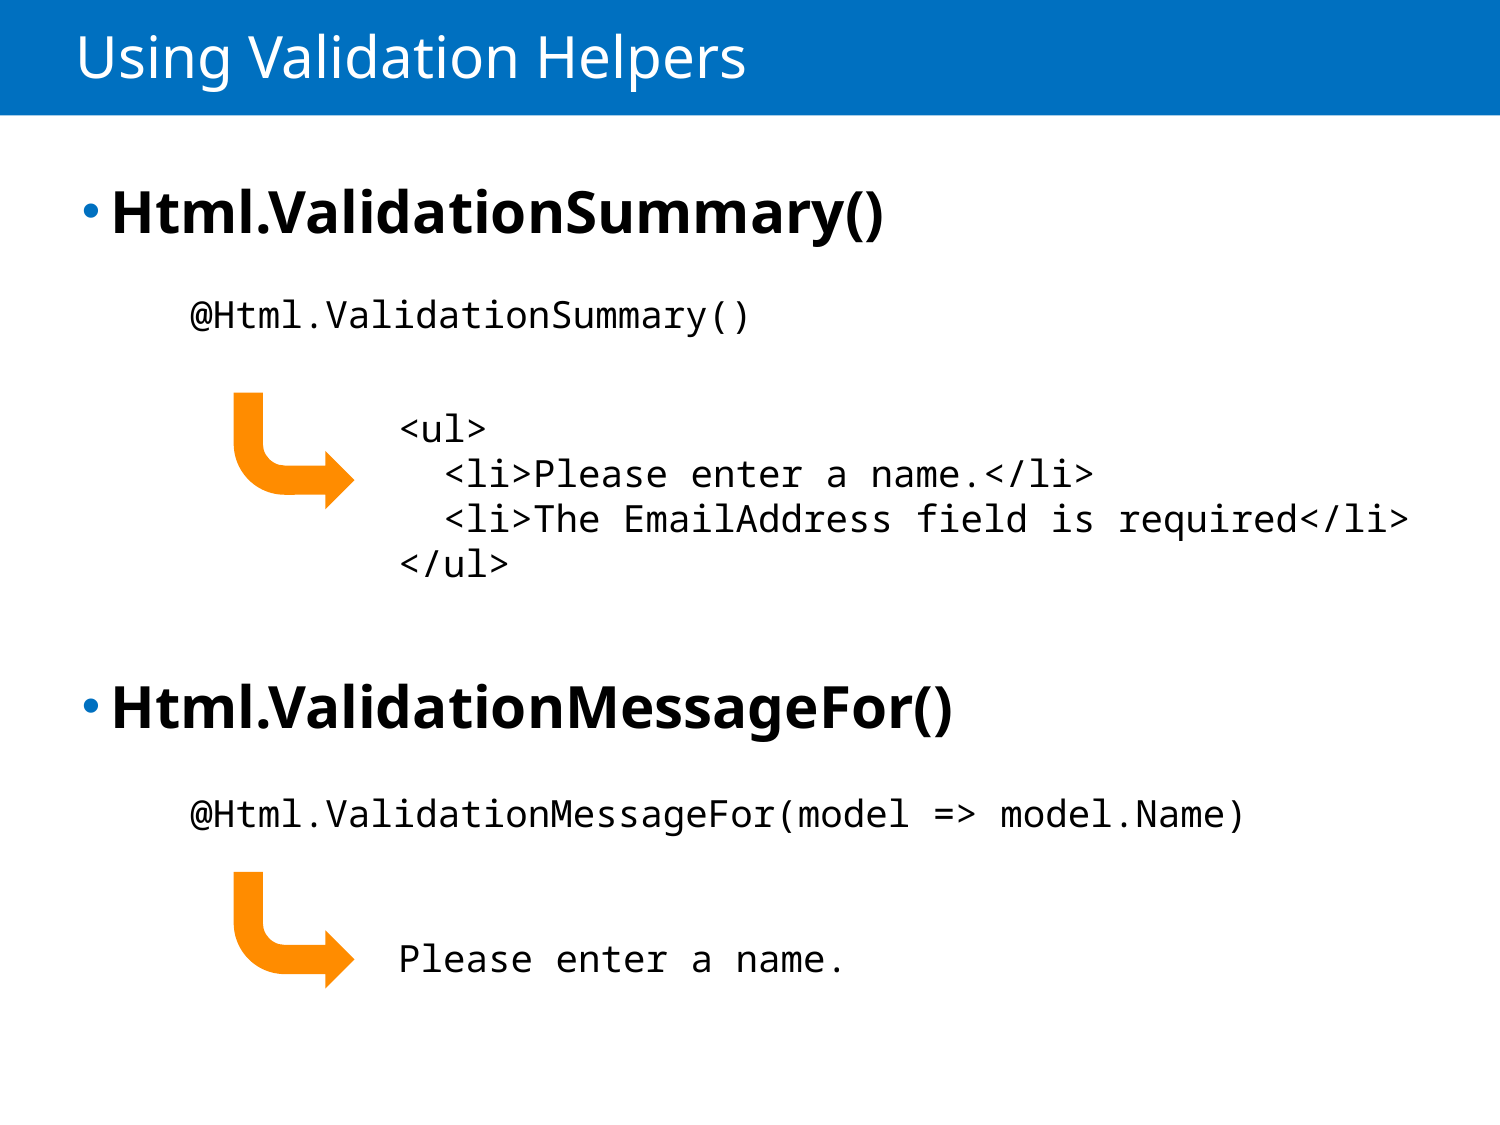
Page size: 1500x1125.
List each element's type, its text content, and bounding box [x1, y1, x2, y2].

text_box @Html.ValidationMessageFor(model => model.Name) [174, 781, 1383, 845]
text_box [231, 390, 357, 512]
text_box [231, 869, 357, 991]
text_box Please enter a name. [381, 926, 1318, 990]
text_box @Html.ValidationSummary() [174, 281, 1383, 345]
title Using Validation Helpers [75, 0, 1351, 122]
text_box Html.ValidationSummary() Html.ValidationMessageFor() [67, 167, 1399, 1012]
text_box <ul> <li>Please enter a name.</li> <li>The EmailAddress field is required</li> </ul> [381, 395, 1435, 594]
